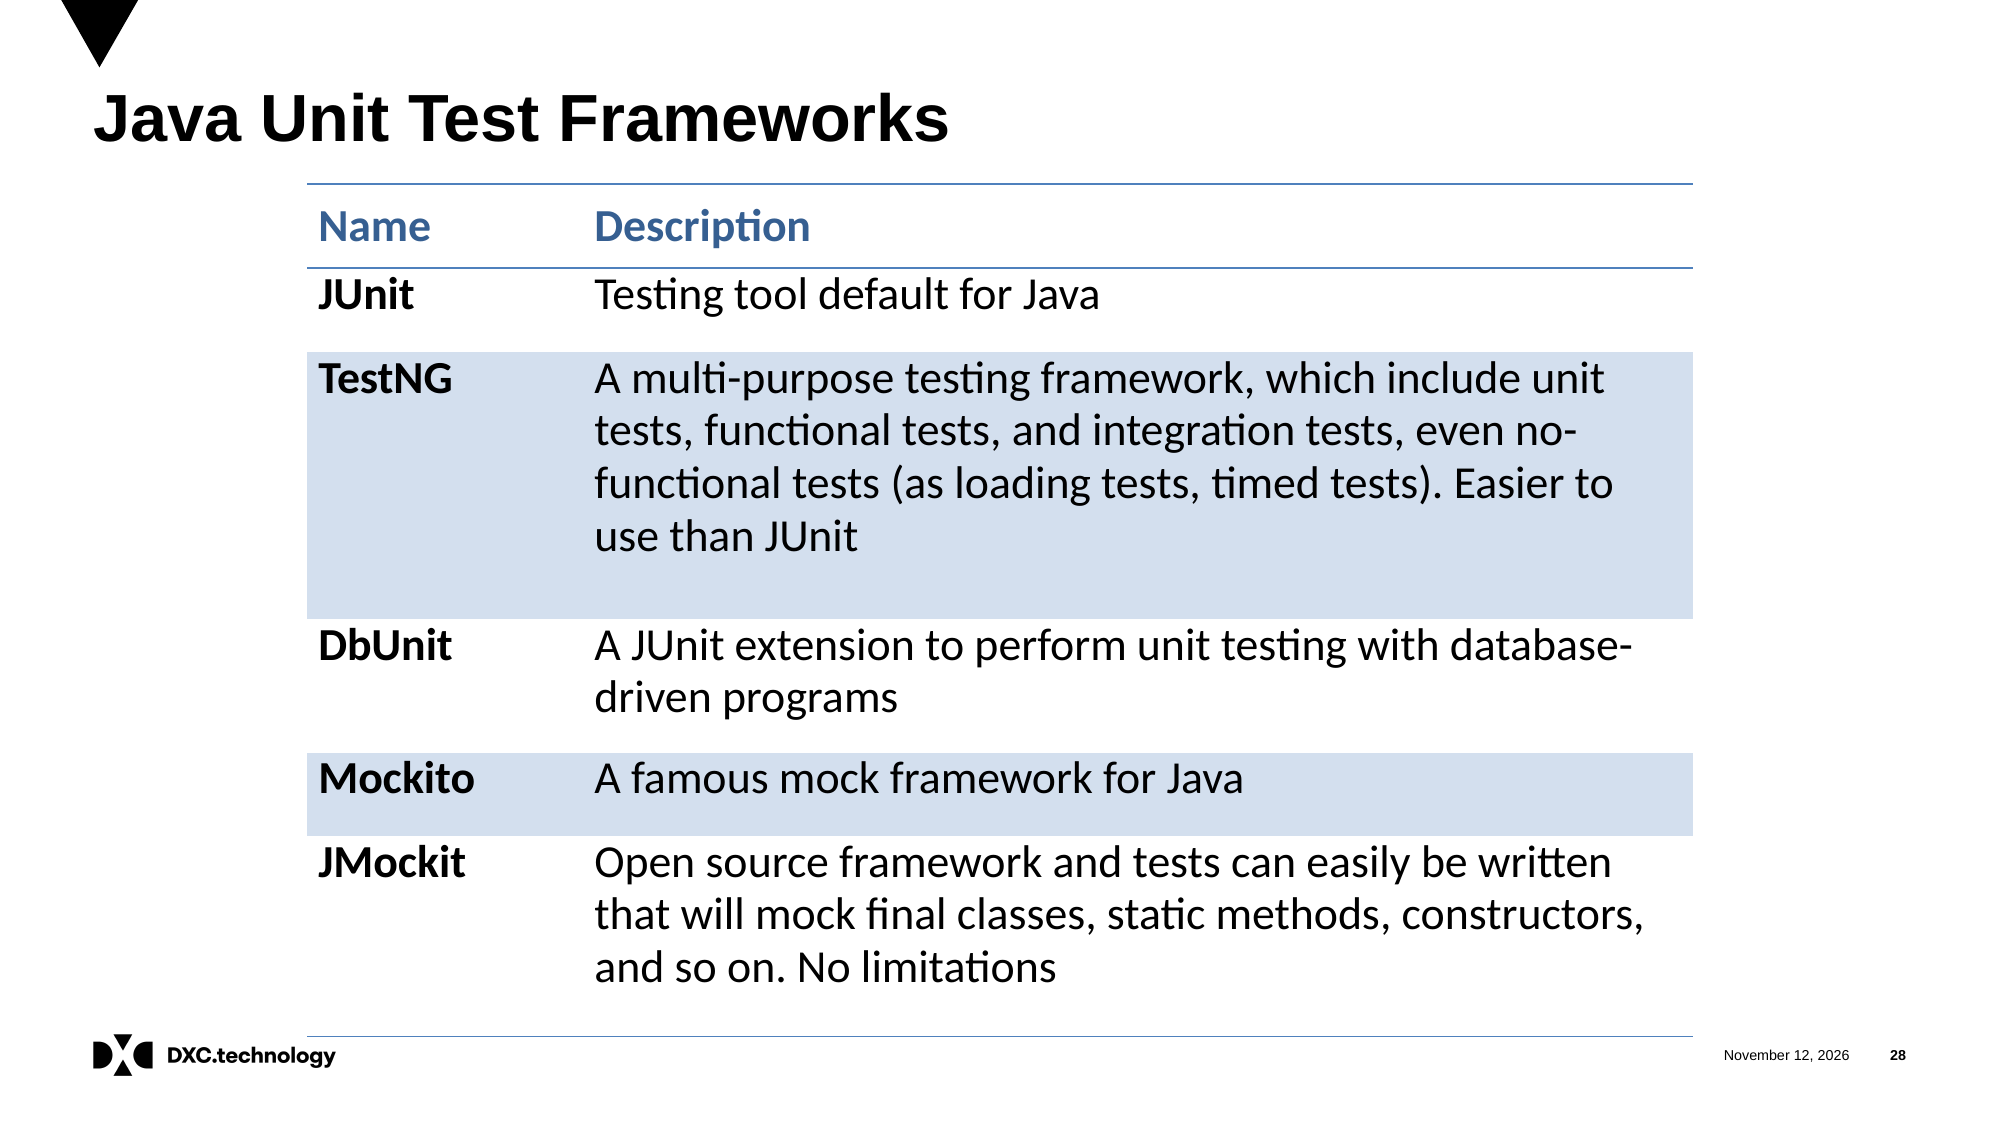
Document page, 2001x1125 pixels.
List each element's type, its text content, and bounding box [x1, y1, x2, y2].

table_header Name [307, 185, 583, 267]
table_cell Mockito [307, 753, 583, 836]
table_cell Testing tool default for Java [583, 269, 1693, 352]
table_cell TestNG [307, 352, 583, 619]
table_cell A multi-purpose testing framework, which include unit tests, functional tests, and integration tests, even no-functional tests (as loading tests, timed tests). Easier to use than JUnit [583, 352, 1693, 619]
table_cell JUnit [307, 269, 583, 352]
table_cell A famous mock framework for Java [583, 753, 1693, 836]
table_cell Open source framework and tests can easily be written that will mock final classes, static methods, constructors, and so on. No limitations [583, 836, 1693, 1036]
table_cell A JUnit extension to perform unit testing with database-driven programs [583, 619, 1693, 753]
table_header Description [583, 185, 1693, 267]
table_cell JMockit [307, 836, 583, 1036]
table_cell DbUnit [307, 619, 583, 753]
title Java Unit Test Frameworks [93, 87, 1907, 282]
